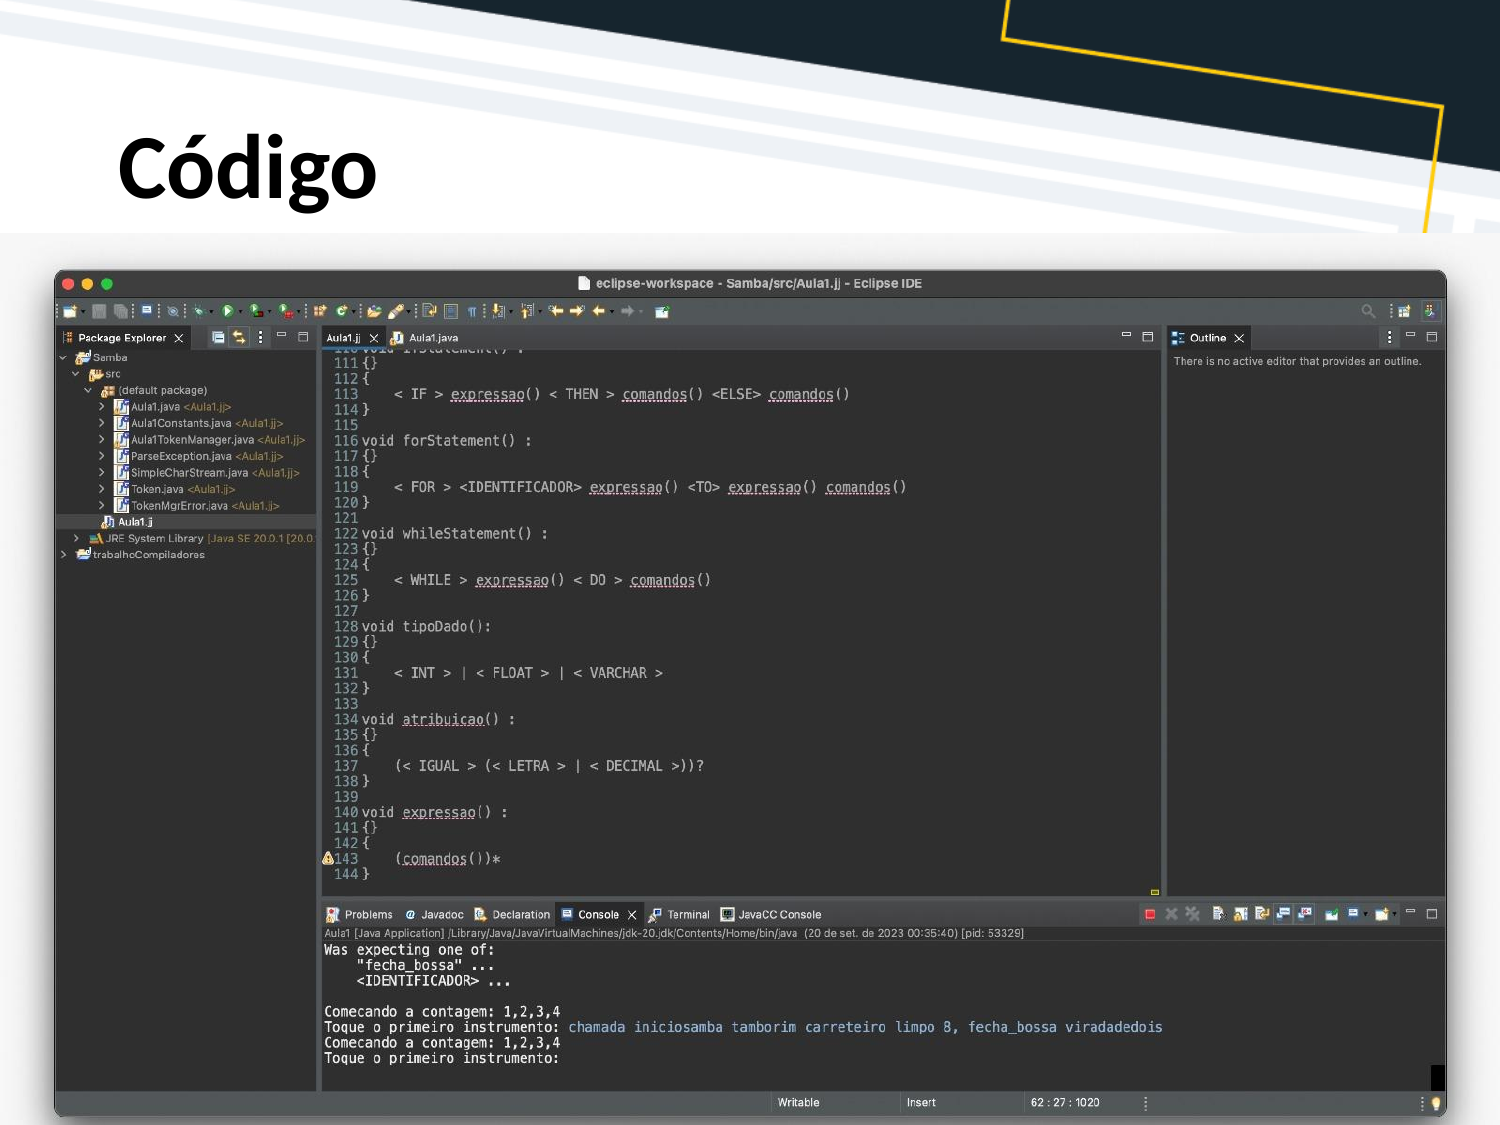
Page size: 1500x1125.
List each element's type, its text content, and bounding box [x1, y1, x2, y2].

title Código [103, 59, 1397, 232]
picture [0, 0, 1500, 1125]
